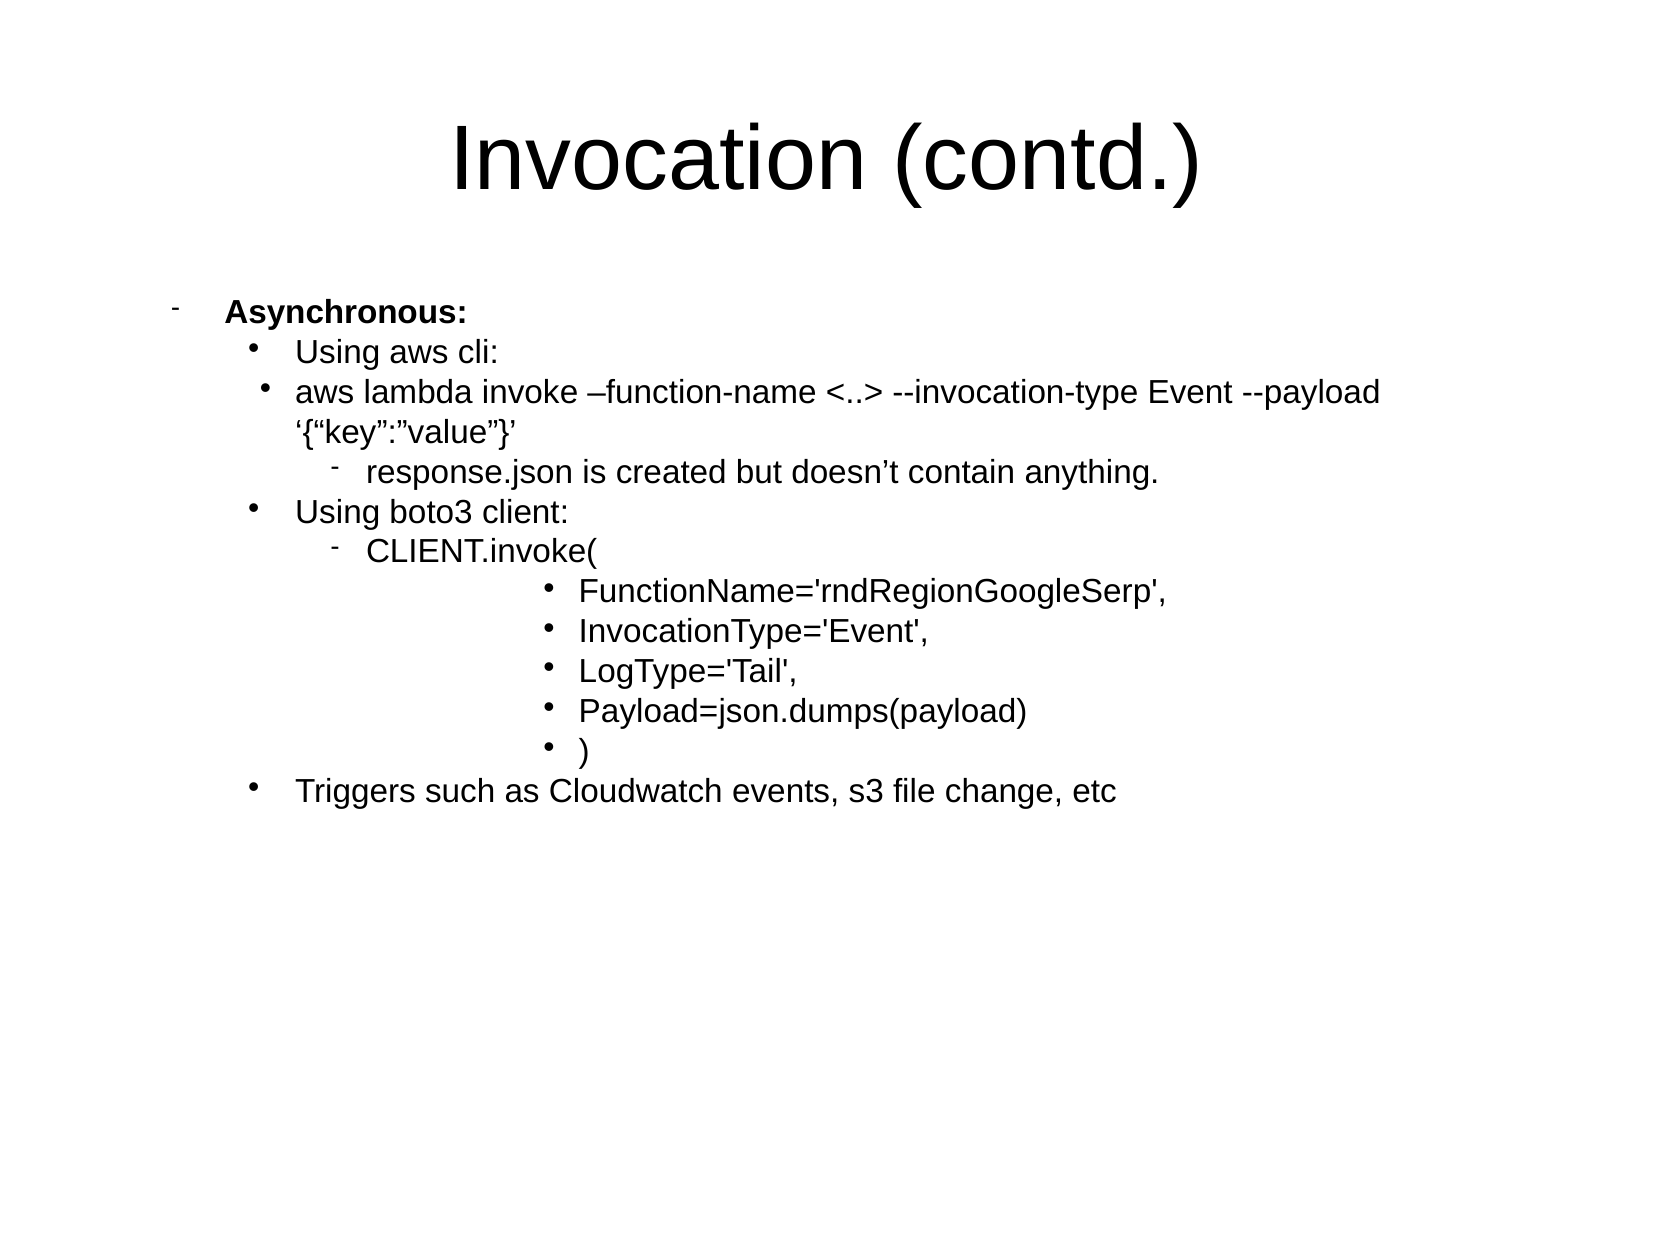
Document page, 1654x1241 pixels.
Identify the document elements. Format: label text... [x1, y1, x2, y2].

text_box Asynchronous: Using aws cli: aws lambda invoke –function-name <..> --invocation-type Event --payload ‘{“key”:”value”}’ response.json is created but doesn’t contain anything. Using boto3 client: CLIENT.invoke( FunctionName='rndRegionGoogleSerp', InvocationType='Event', LogType='Tail', Payload=json.dumps(payload) ) Triggers such as Cloudwatch events, s3 file change, etc [82, 290, 1571, 1010]
text_box Invocation (contd.) [82, 49, 1571, 257]
